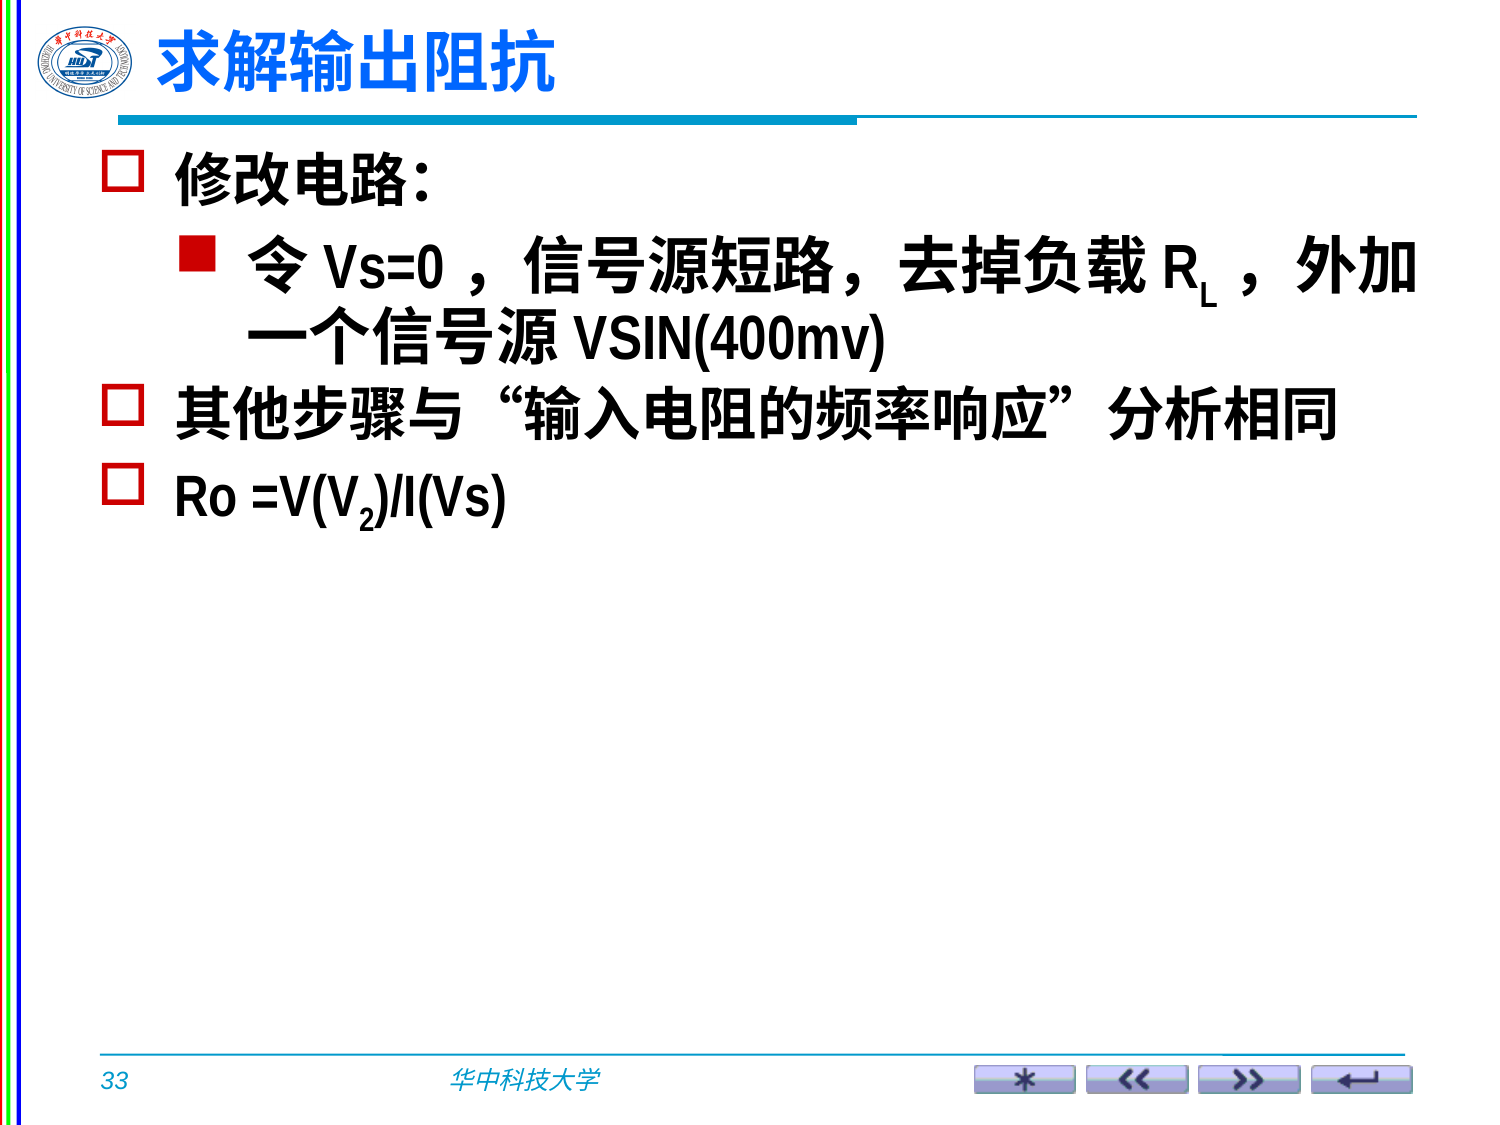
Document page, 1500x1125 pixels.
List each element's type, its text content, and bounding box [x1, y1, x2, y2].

picture [1086, 1065, 1189, 1094]
picture [974, 1065, 1076, 1094]
list 修改电路： 令Vs=0，信号源短路，去掉负载RL，外加一个信号源VSIN(400mv) 其他步骤与“输入电阻的频率响应”分析相同 Ro =V(V2)/I(Vs) [82, 143, 1447, 671]
title 求解输出阻抗 [140, 0, 1335, 108]
picture [35, 24, 136, 100]
picture [1311, 1065, 1413, 1094]
picture [1198, 1065, 1301, 1094]
